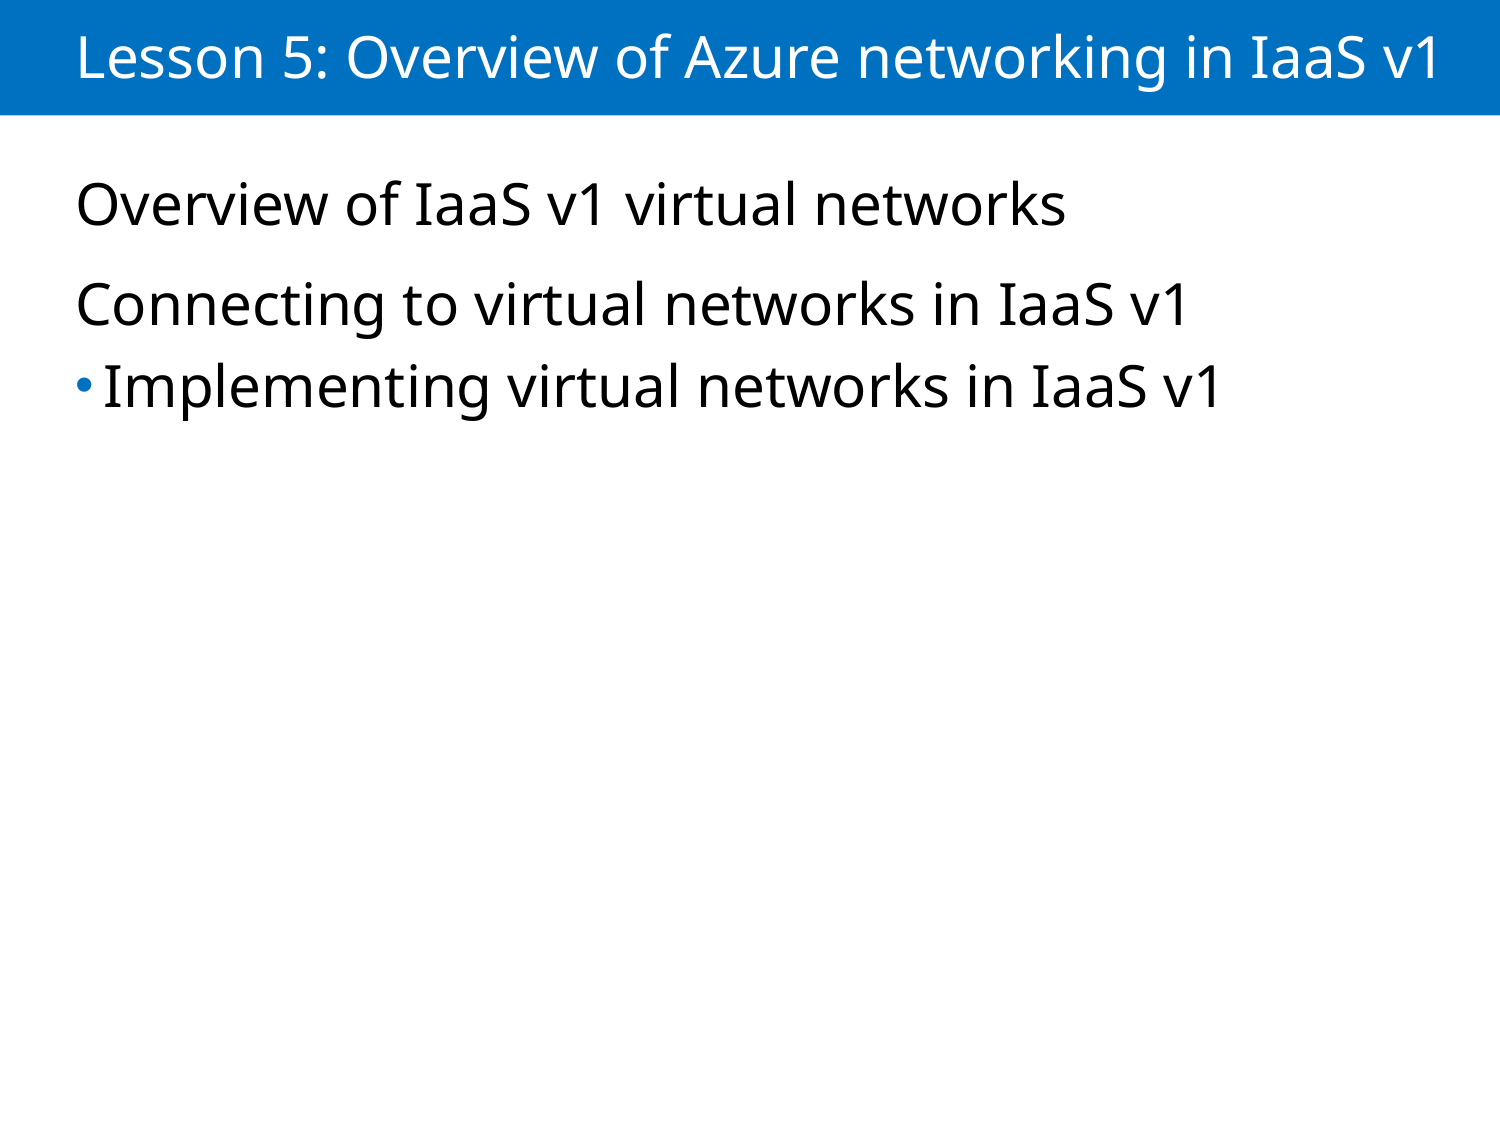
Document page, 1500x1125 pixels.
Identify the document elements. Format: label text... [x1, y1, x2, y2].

title Lesson 5: Overview of Azure networking in IaaS v1 [75, 0, 1463, 122]
list Overview of IaaS v1 virtual networks Connecting to virtual networks in IaaS v1 Implementing virtual networks in IaaS v1 [74, 167, 1408, 1013]
